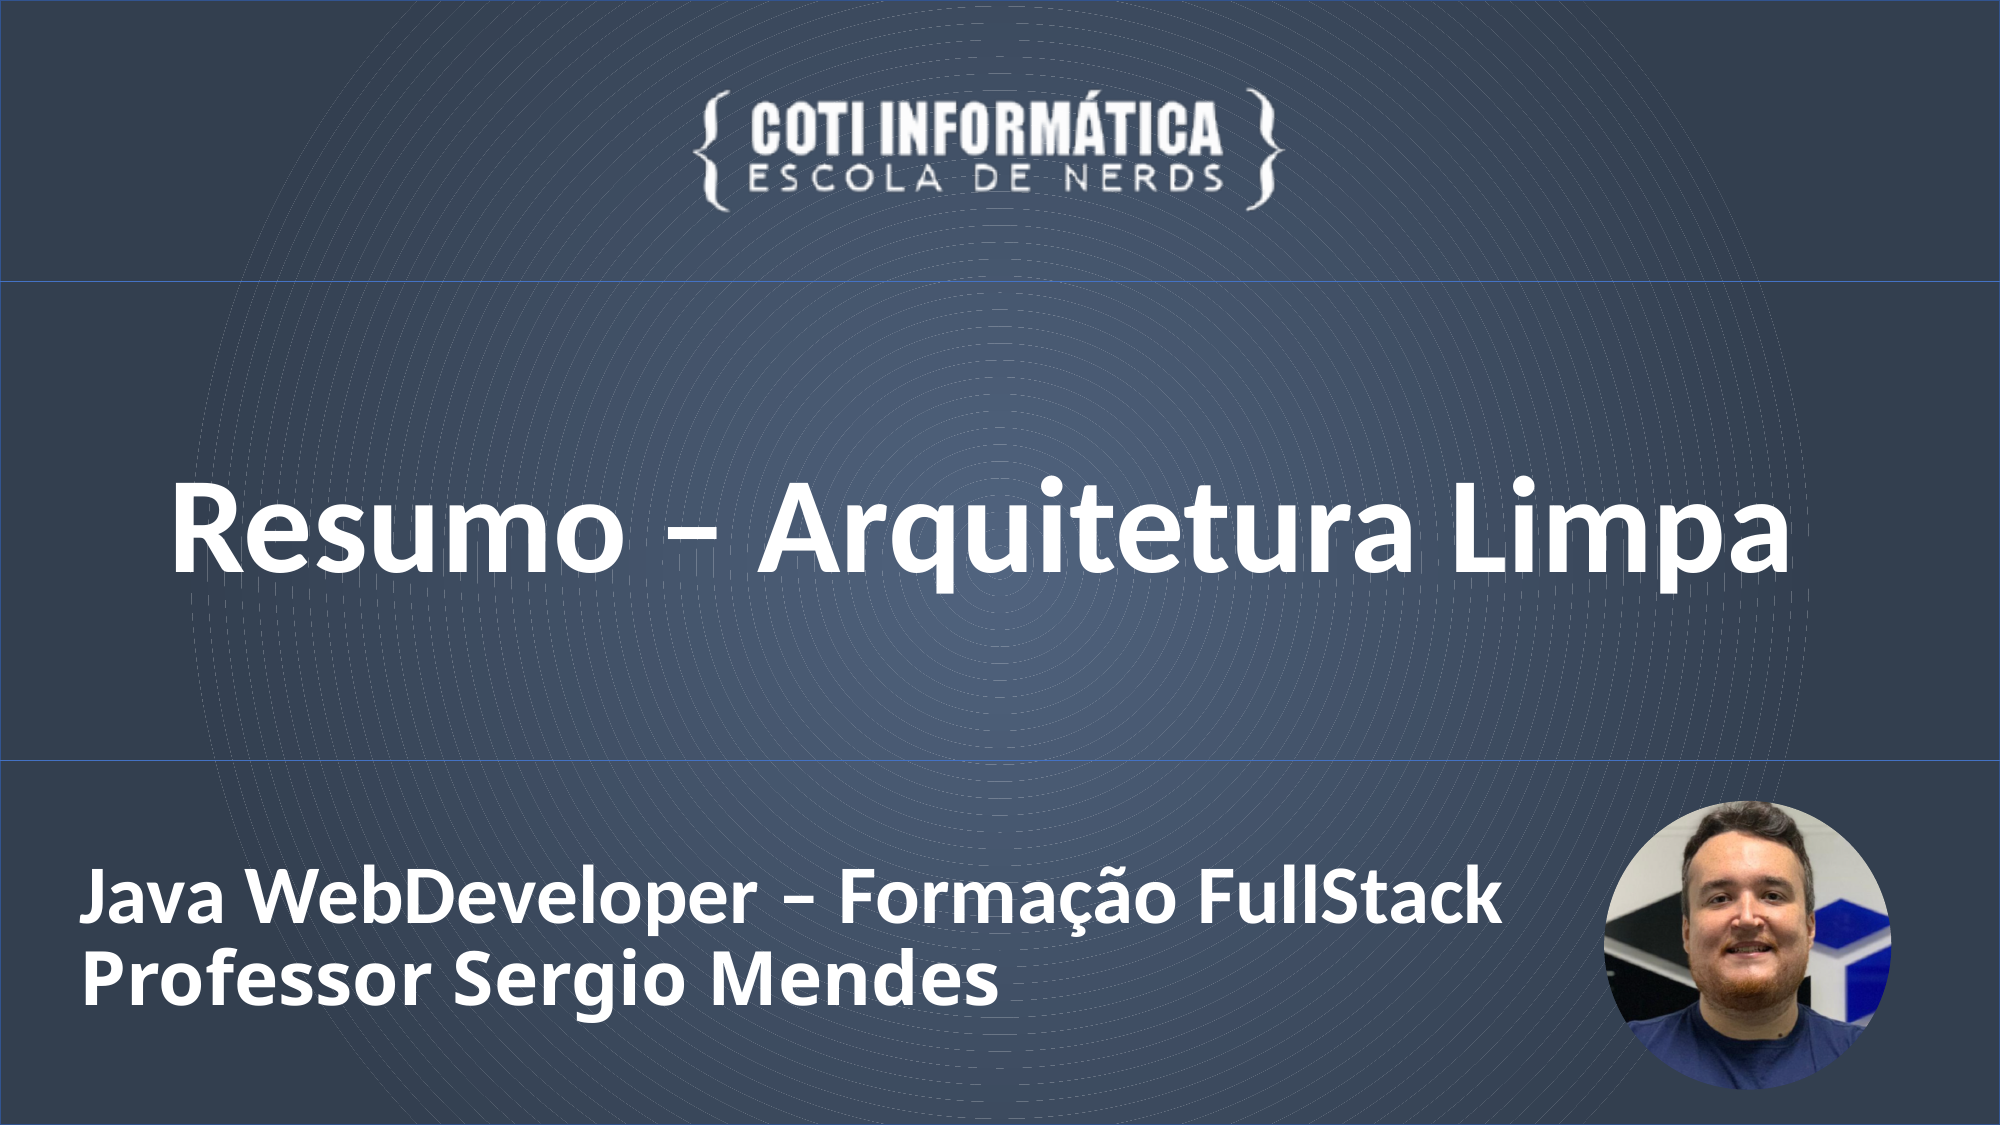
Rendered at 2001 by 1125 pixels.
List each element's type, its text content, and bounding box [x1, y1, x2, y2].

text_box Resumo – Arquitetura Limpa [0, 430, 1983, 610]
picture [678, 49, 1286, 255]
text_box [0, 282, 2000, 760]
title Java WebDeveloper – Formação FullStack Professor Sergio Mendes [64, 761, 1936, 1030]
picture [1604, 800, 1892, 1090]
text_box [0, 0, 2000, 281]
text_box [0, 761, 2000, 1125]
